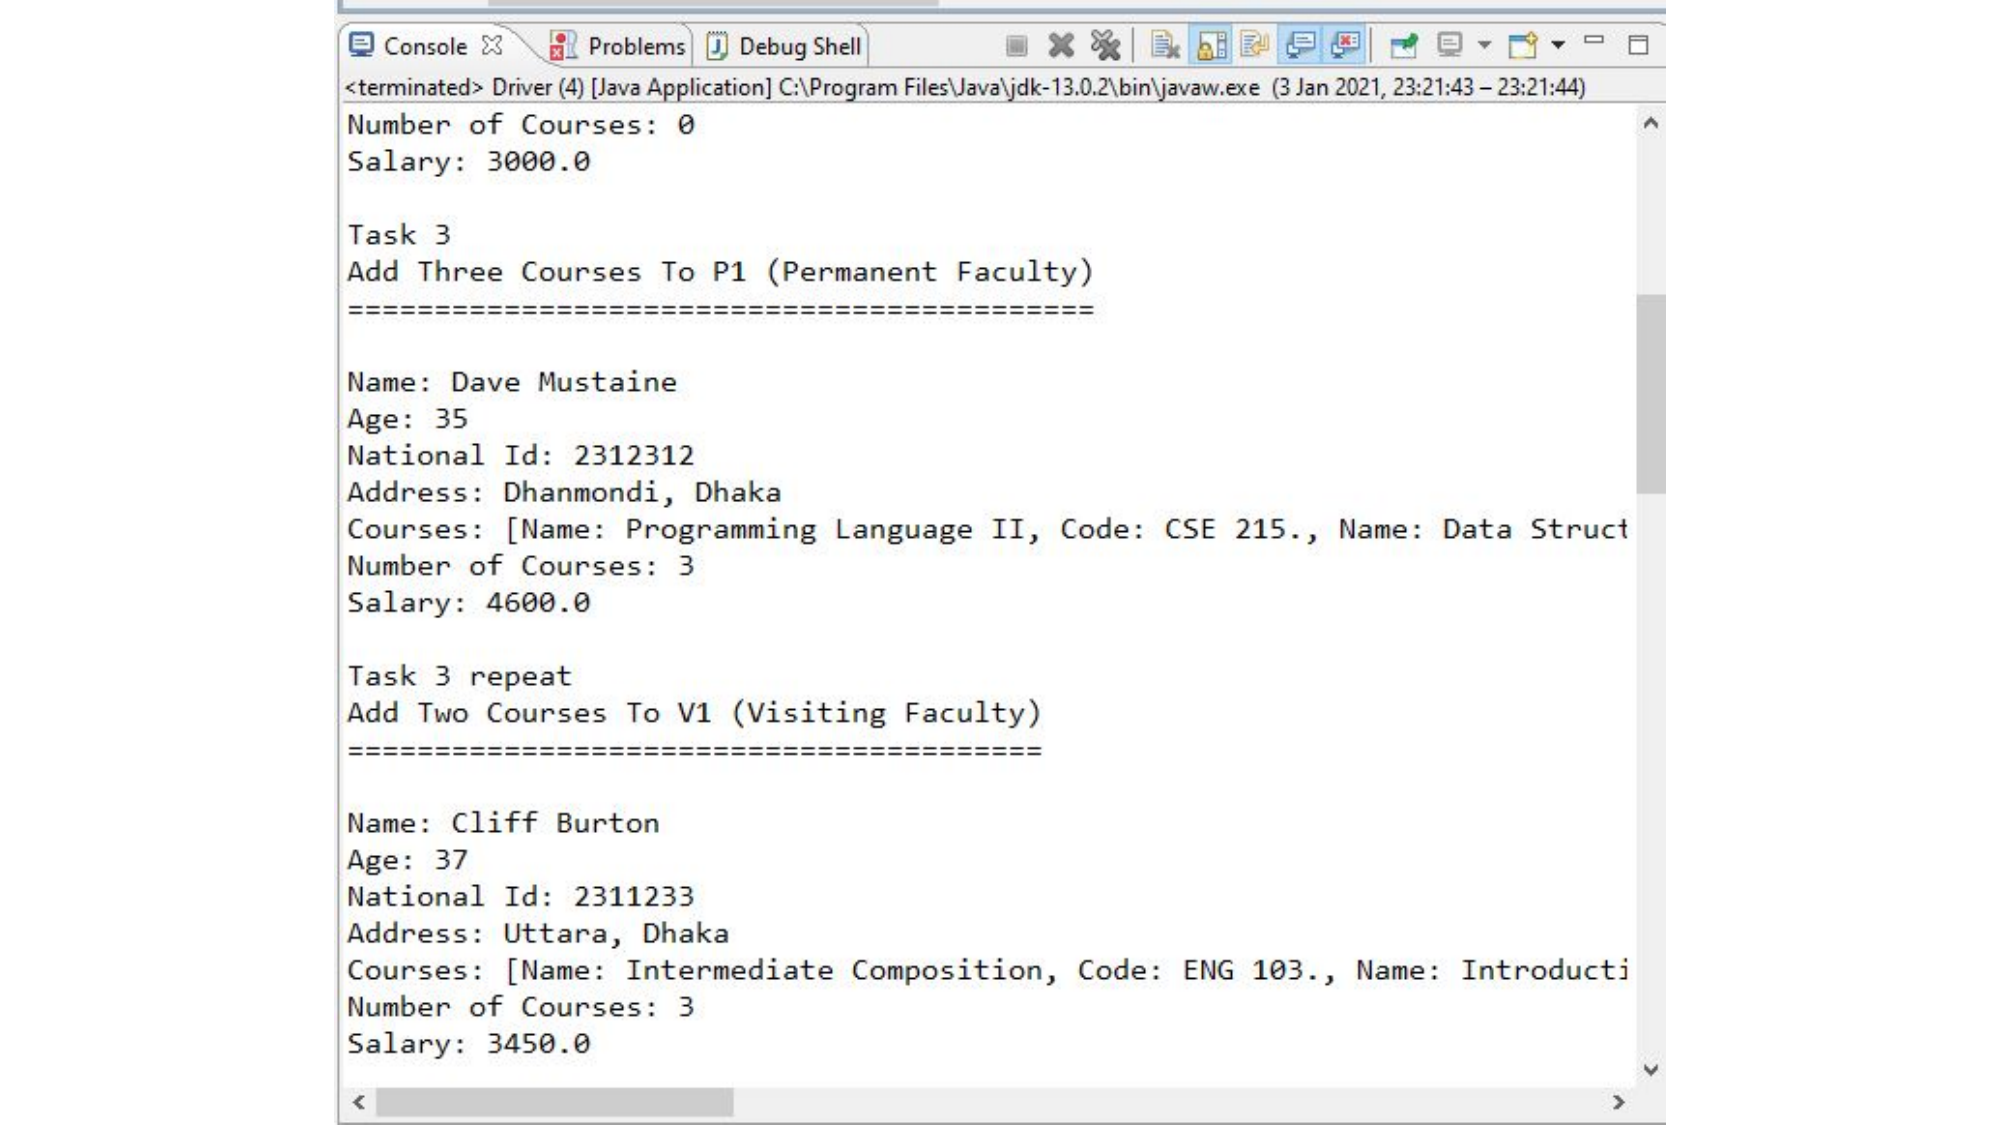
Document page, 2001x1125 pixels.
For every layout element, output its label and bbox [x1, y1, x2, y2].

list [334, 0, 1666, 1125]
